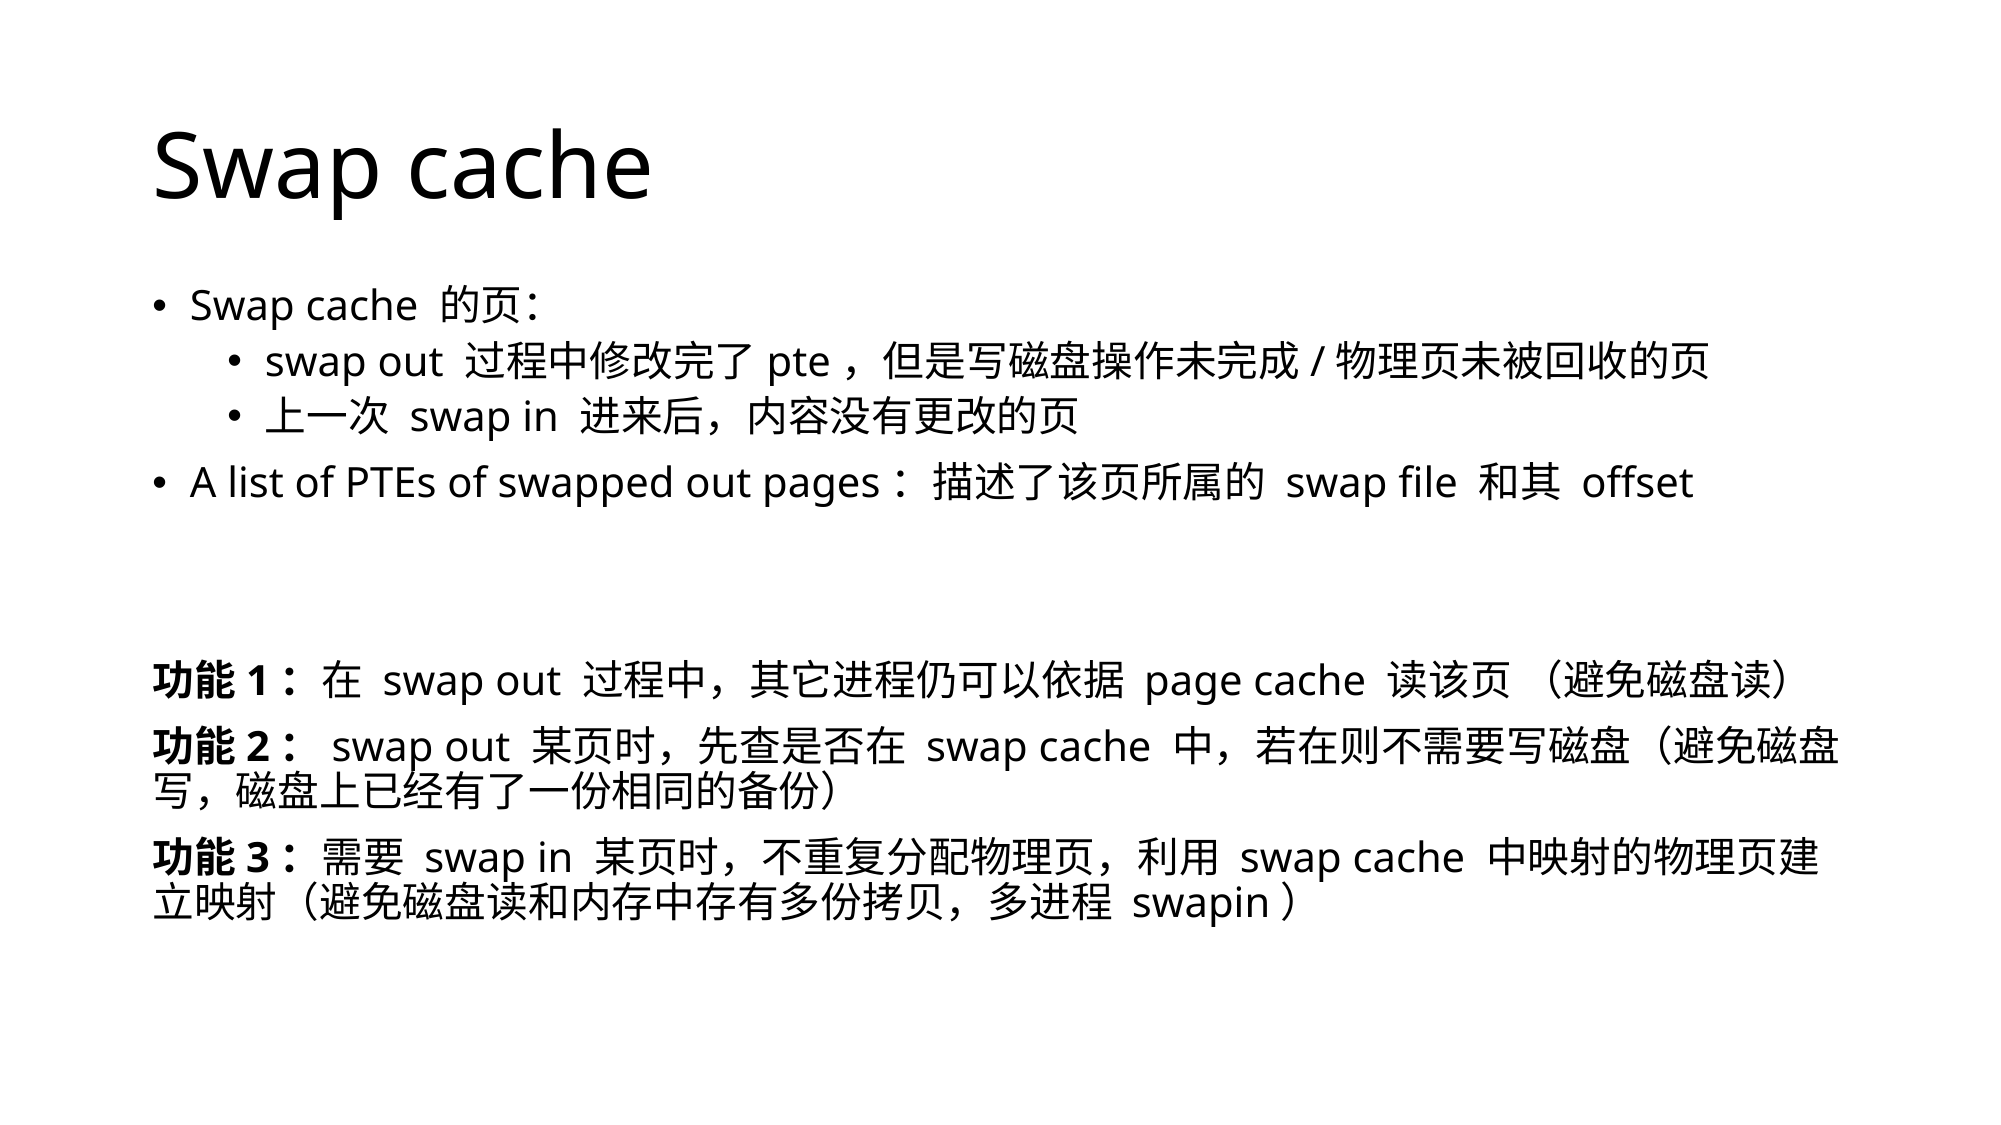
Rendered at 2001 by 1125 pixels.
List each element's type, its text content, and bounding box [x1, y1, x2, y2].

list Swap cache 的页： swap out 过程中修改完了pte，但是写磁盘操作未完成/物理页未被回收的页 上一次 swap in 进来后，内容没有更改的页 A list of PTEs of swapped out pages：描述了该页所属的 swap file 和其 offset 功能1：在 swap out 过程中，其它进程仍可以依据 page cache 读该页 （避免磁盘读） 功能2：swap out 某页时，先查是否在 swap cache 中，若在则不需要写磁盘（避免磁盘写，磁盘上已经有了一份相同的备份） 功能3：需要 swap in 某页时，不重复分配物理页，利用 swap cache 中映射的物理页建立映射（避免磁盘读和内存中存有多份拷贝，多进程 swapin） [137, 277, 1863, 1073]
title Swap cache [137, 59, 1863, 277]
